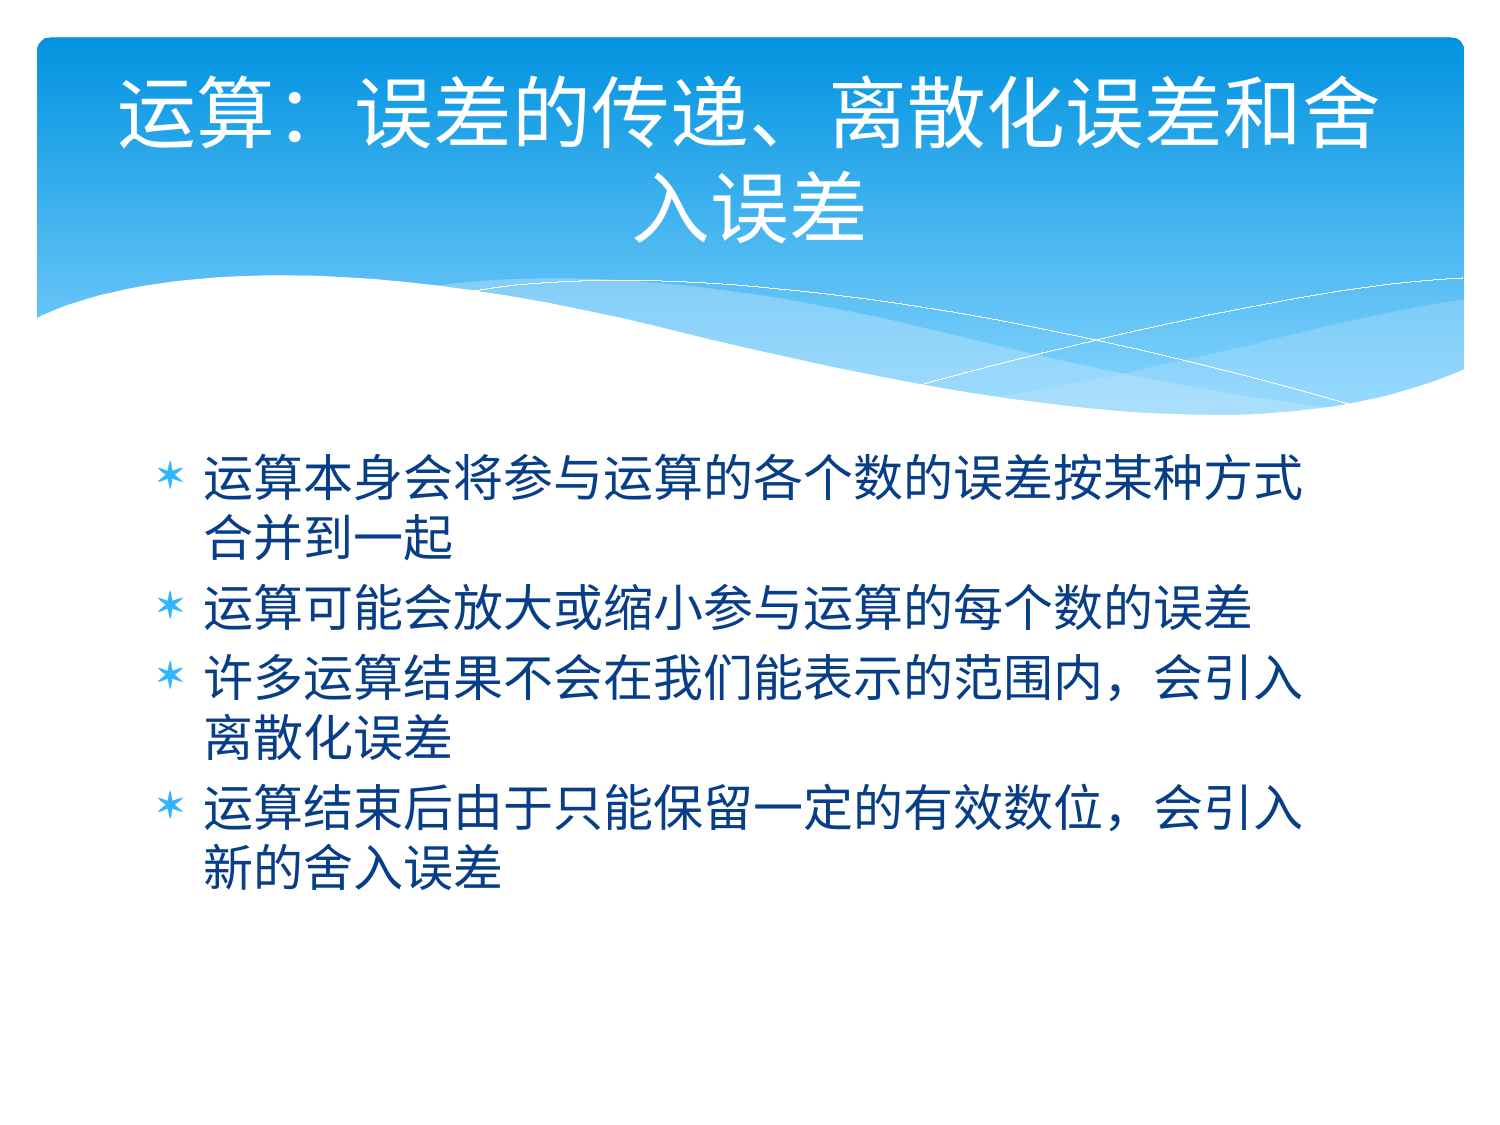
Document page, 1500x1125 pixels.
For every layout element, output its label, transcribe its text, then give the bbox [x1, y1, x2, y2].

title 运算：误差的传递、离散化误差和舍入误差 [75, 55, 1425, 261]
list 运算本身会将参与运算的各个数的误差按某种方式合并到一起 运算可能会放大或缩小参与运算的每个数的误差 许多运算结果不会在我们能表示的范围内，会引入离散化误差 运算结束后由于只能保留一定的有效数位，会引入新的舍入误差 [143, 438, 1359, 1005]
